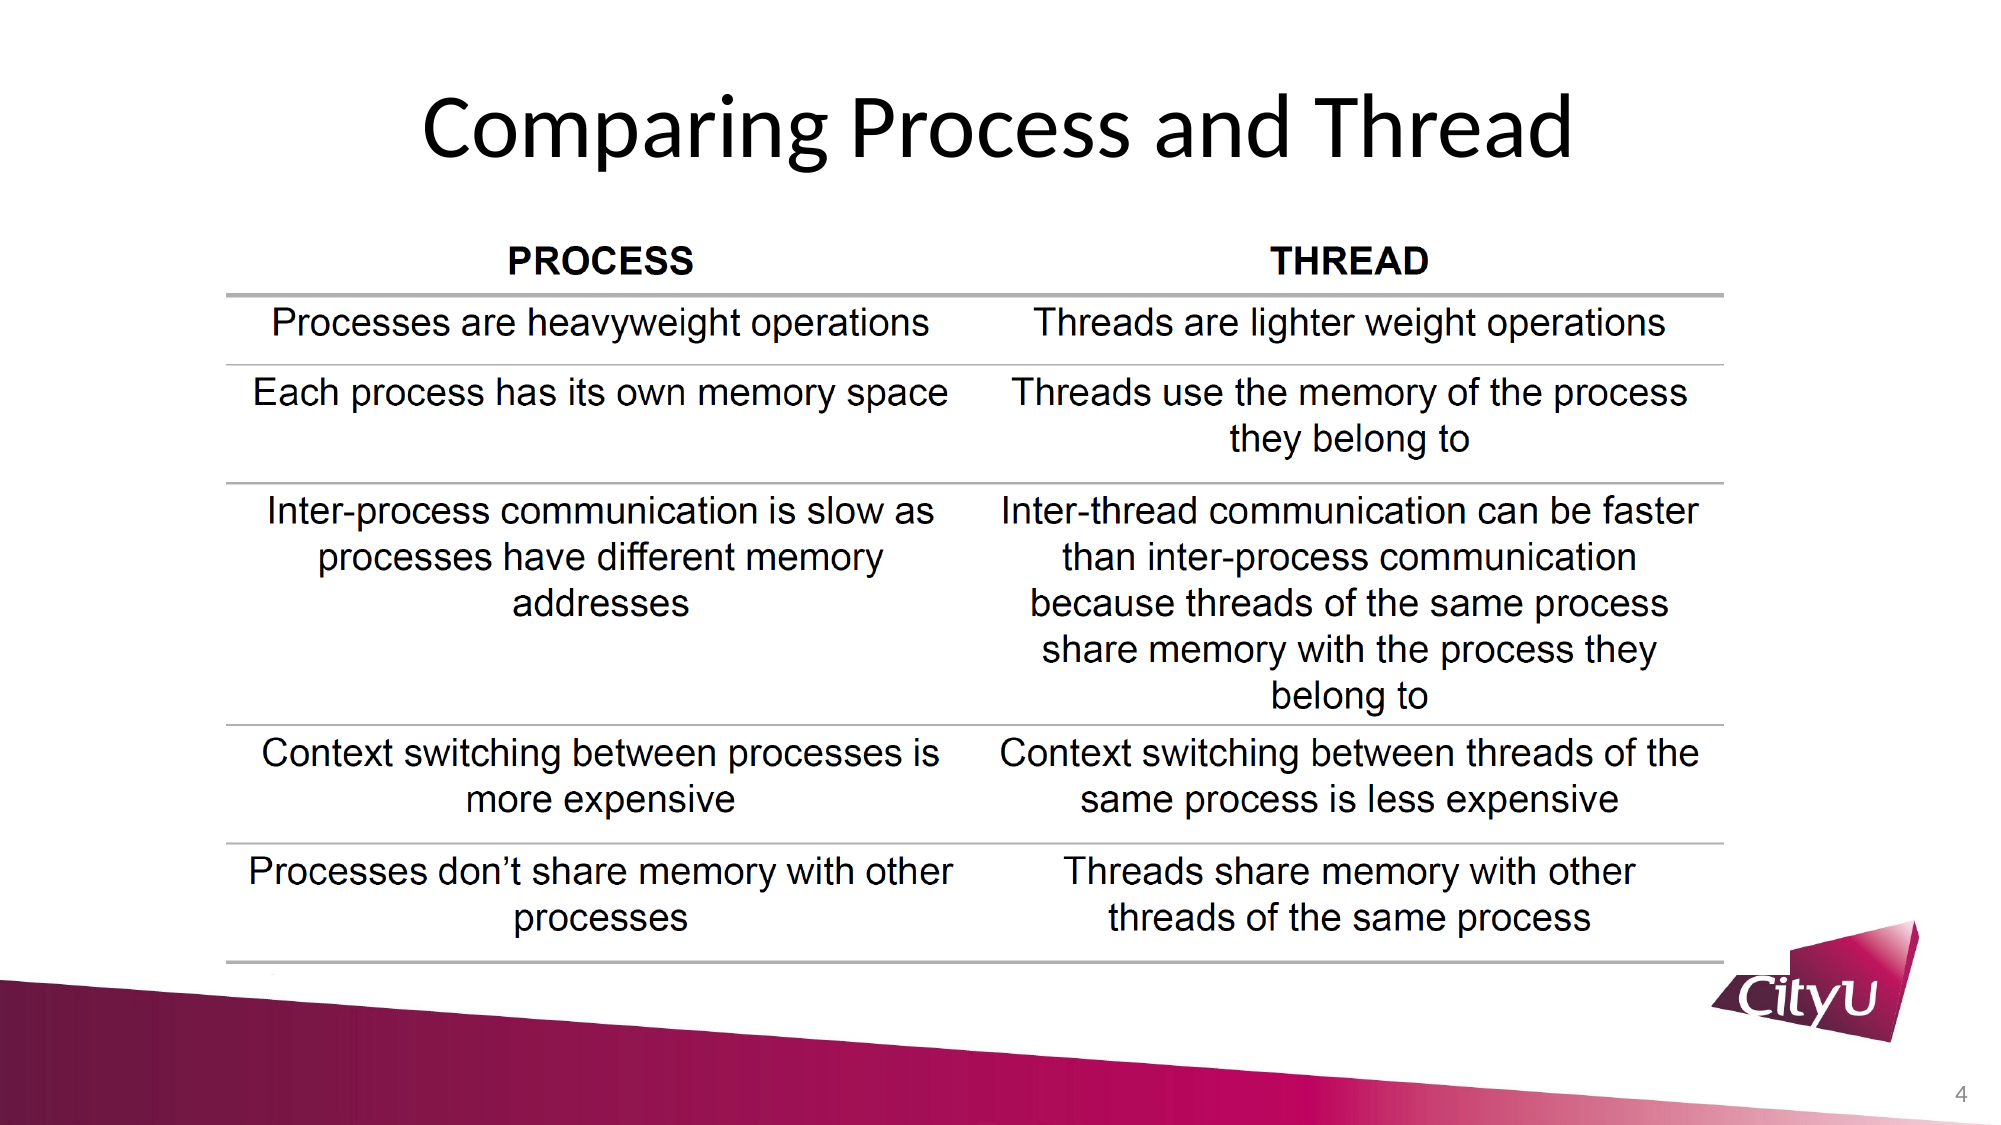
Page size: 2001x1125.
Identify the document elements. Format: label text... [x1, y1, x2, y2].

title Comparing Process and Thread [99, 45, 1900, 197]
slide_number 4 [1767, 1070, 1983, 1115]
picture [0, 0, 2001, 1125]
